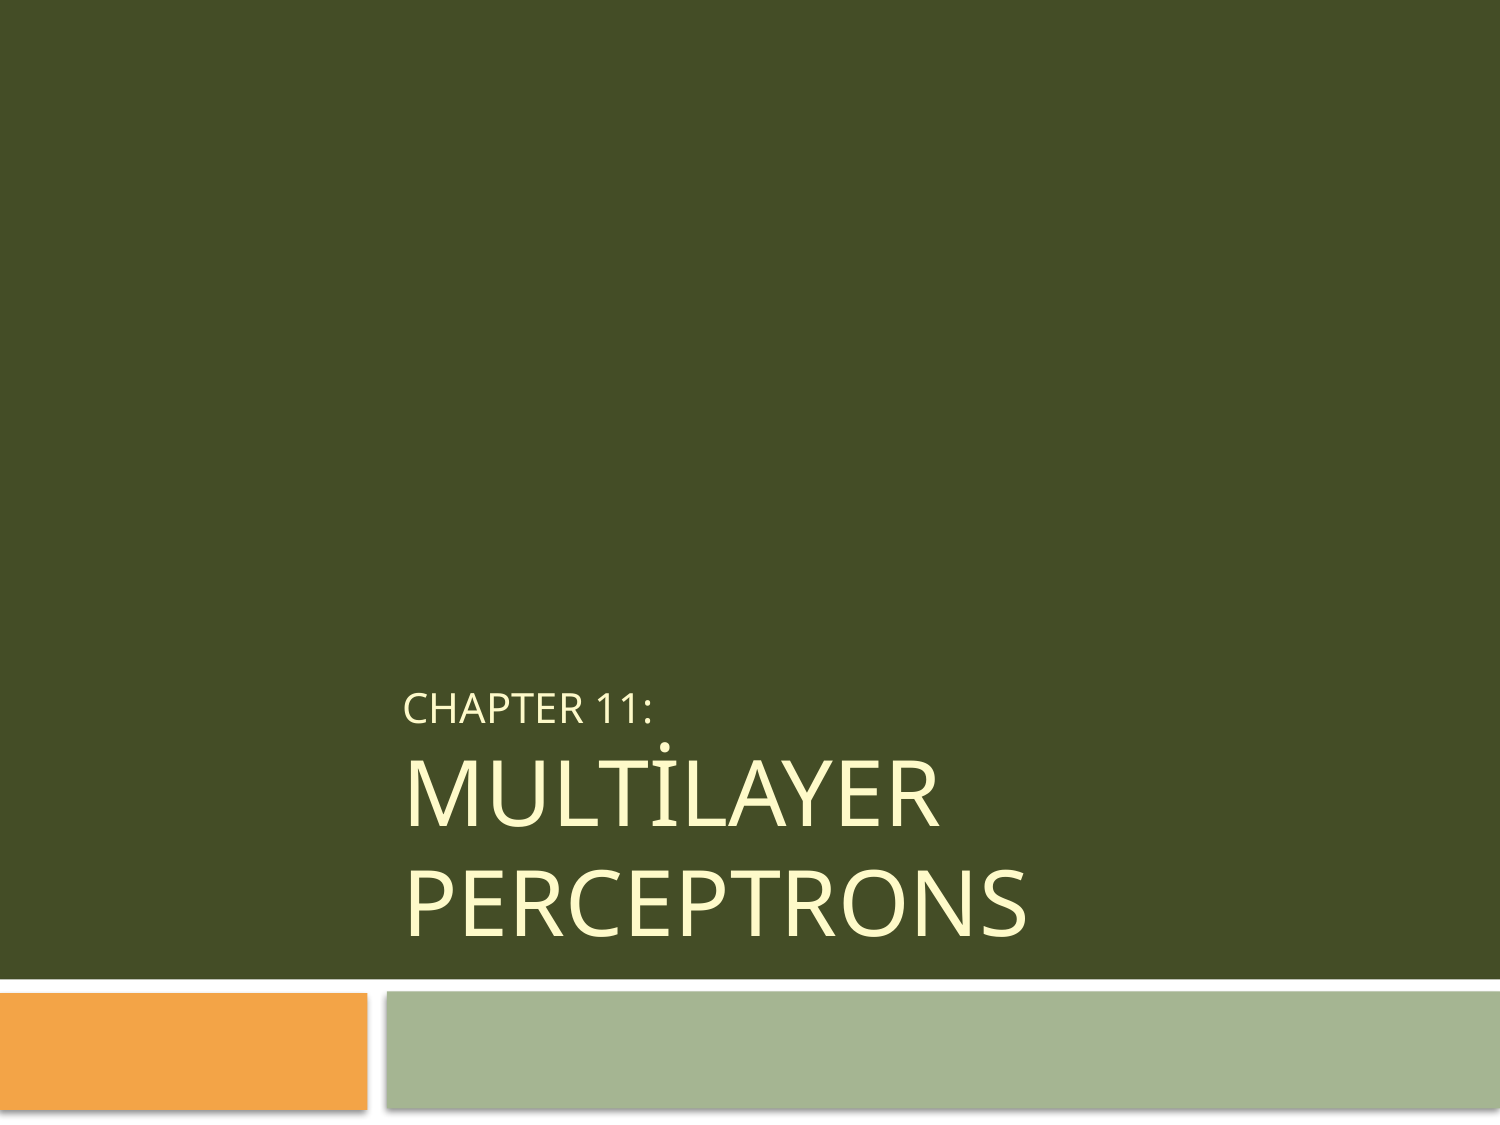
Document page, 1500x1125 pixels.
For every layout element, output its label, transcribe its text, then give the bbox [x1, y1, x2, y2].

title CHAPTER 11: Multilayer Perceptrons [387, 662, 1450, 963]
